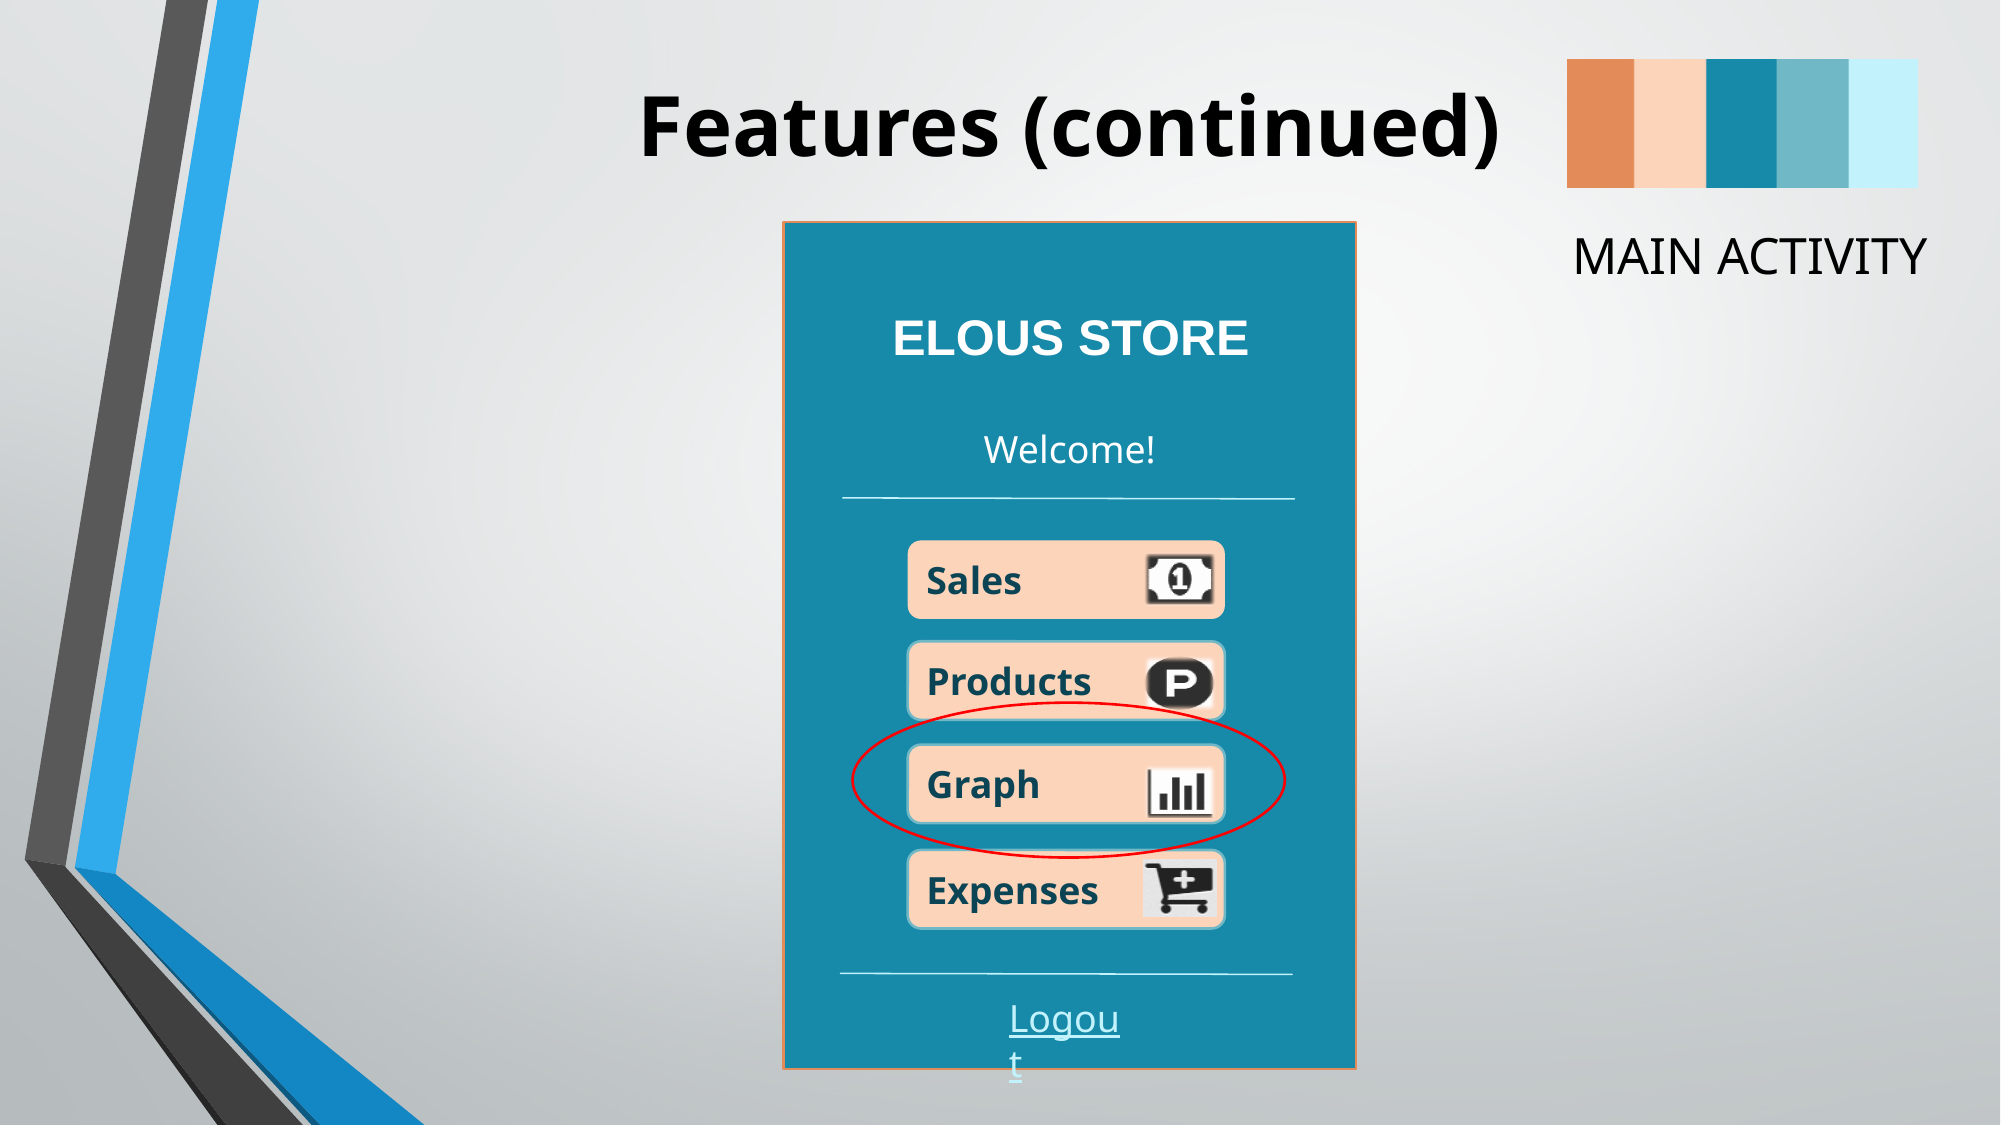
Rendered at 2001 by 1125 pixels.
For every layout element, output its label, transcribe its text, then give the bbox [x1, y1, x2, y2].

picture [1143, 763, 1217, 821]
title Features (continued) [248, 23, 1892, 224]
text_box Expenses [906, 848, 1227, 930]
picture [1567, 59, 1918, 188]
text_box Welcome! [883, 418, 1257, 479]
picture [1143, 551, 1217, 608]
text_box MAIN ACTIVITY [1557, 217, 1959, 292]
text_box [851, 701, 1287, 859]
text_box Products [906, 639, 1227, 722]
picture [1143, 655, 1217, 712]
text_box Logout [993, 987, 1148, 1093]
picture [1143, 859, 1217, 917]
text_box [782, 221, 1357, 1070]
text_box Sales [906, 539, 1227, 621]
text_box ELOUS STORE [866, 297, 1276, 373]
